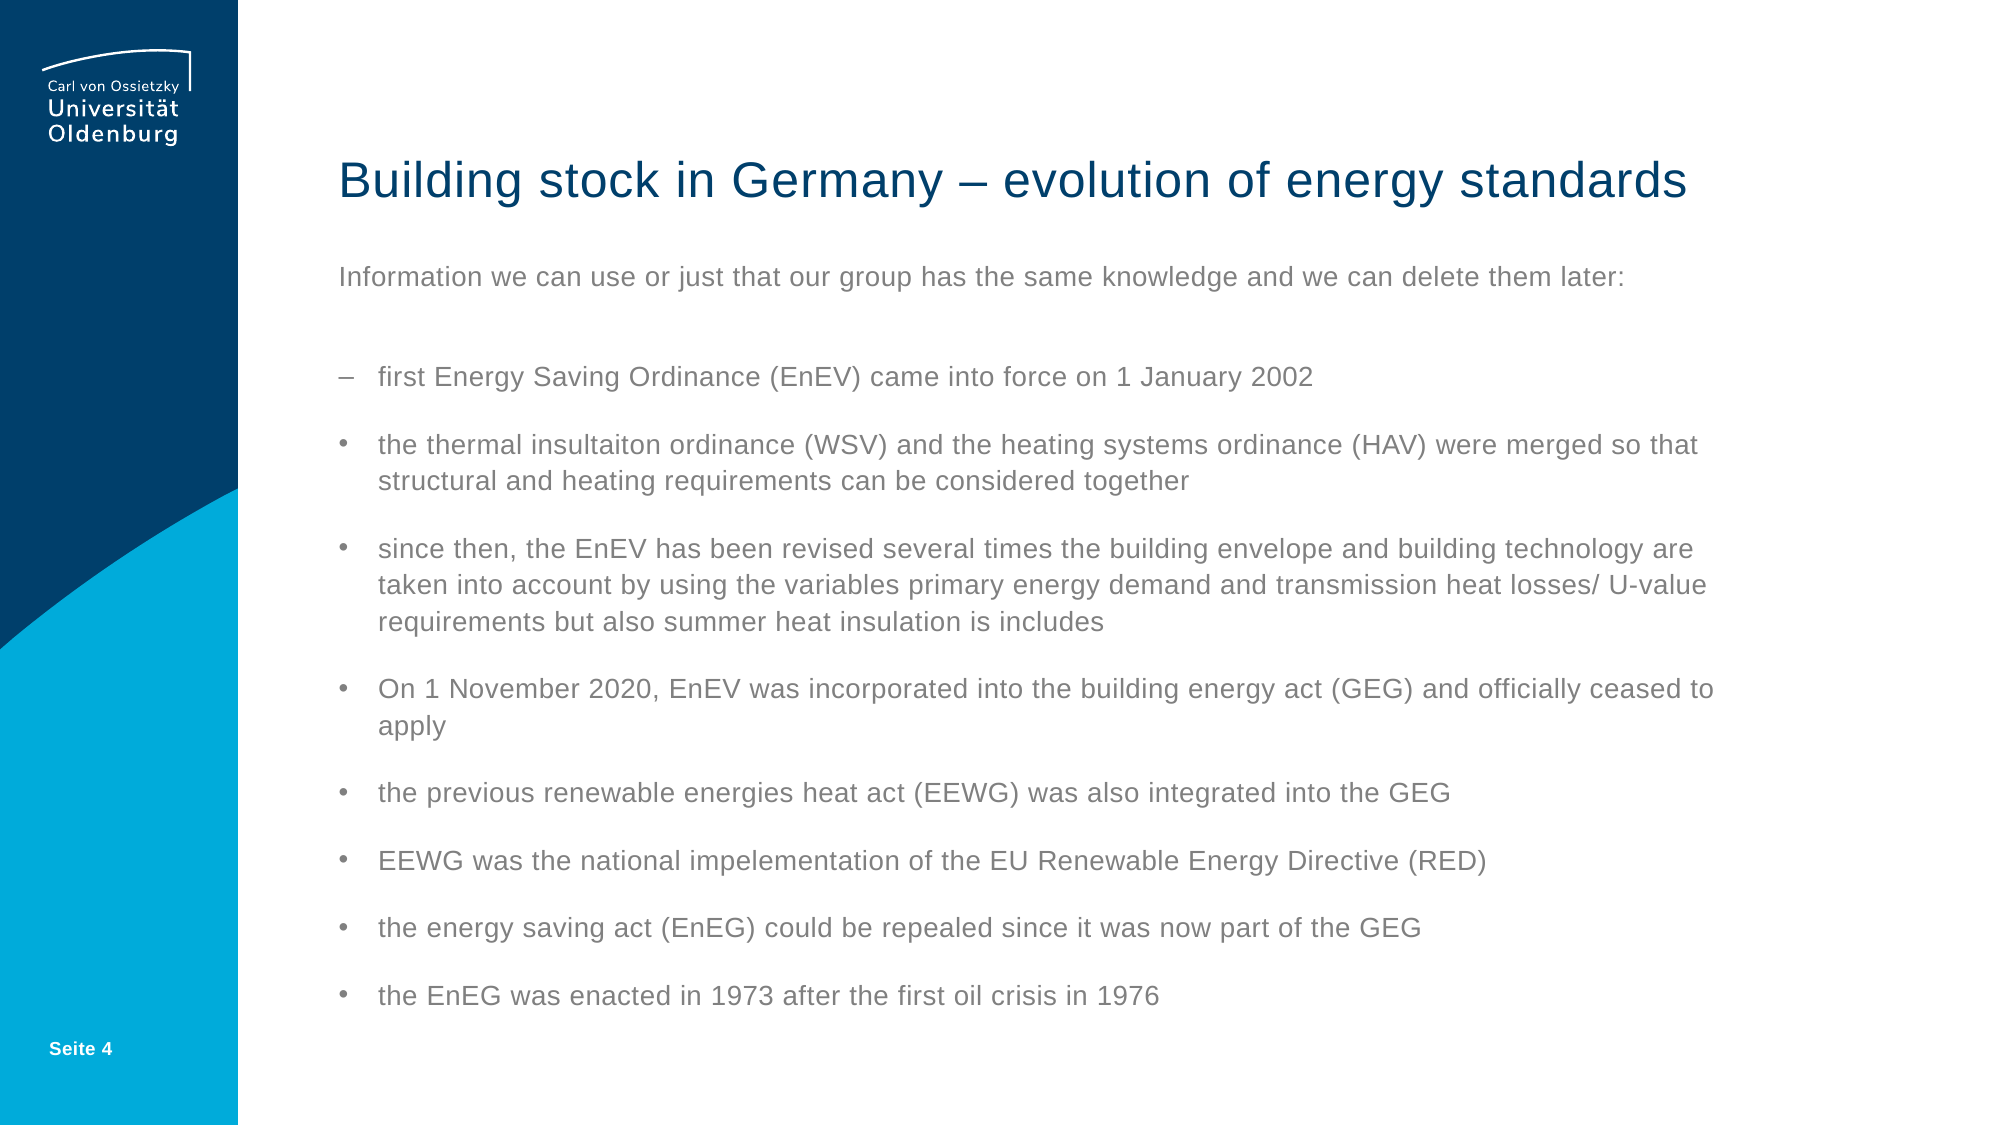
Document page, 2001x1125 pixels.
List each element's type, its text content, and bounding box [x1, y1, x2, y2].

list Information we can use or just that our group has the same knowledge and we can delete them later: first Energy Saving Ordinance (EnEV) came into force on 1 January 2002 the thermal insultaiton ordinance (WSV) and the heating systems ordinance (HAV) were merged so that structural and heating requirements can be considered together since then, the EnEV has been revised several times the building envelope and building technology are taken into account by using the variables primary energy demand and transmission heat losses/ U-value requirements but also summer heat insulation is includes On 1 November 2020, EnEV was incorporated into the building energy act (GEG) and officially ceased to apply the previous renewable energies heat act (EEWG) was also integrated into the GEG EEWG was the national impelementation of the EU Renewable Energy Directive (RED) the energy saving act (EnEG) could be repealed since it was now part of the GEG the EnEG was enacted in 1973 after the first oil crisis in 1976 [338, 255, 1750, 1012]
title Building stock in Germany – evolution of energy standards [338, 153, 1750, 226]
